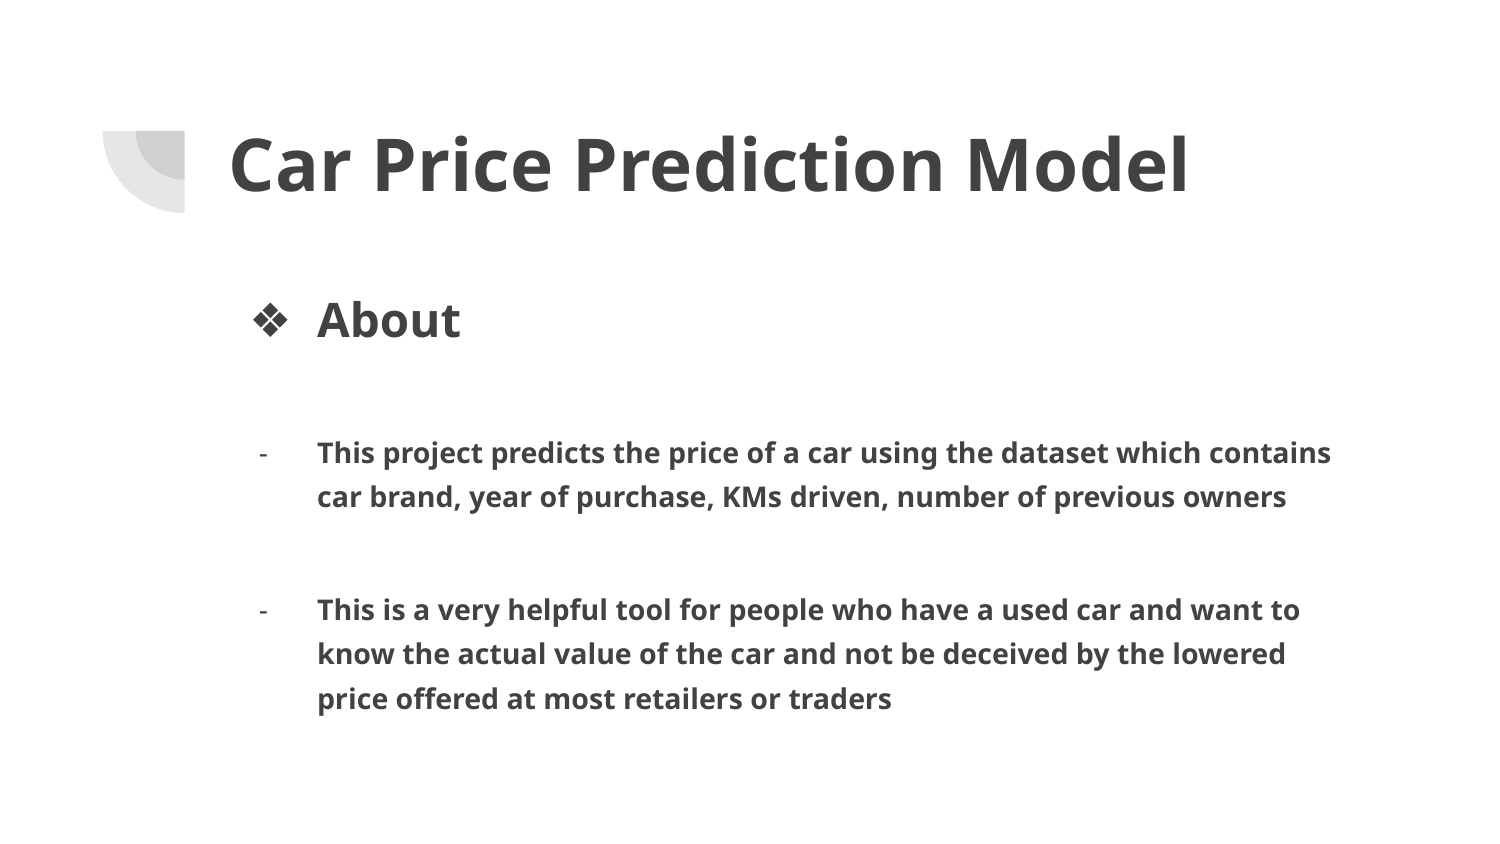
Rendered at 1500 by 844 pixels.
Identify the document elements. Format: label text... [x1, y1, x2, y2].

title Car Price Prediction Model [213, 98, 1368, 262]
list About This project predicts the price of a car using the dataset which contains car brand, year of purchase, KMs driven, number of previous owners This is a very helpful tool for people who have a used car and want to know the actual value of the car and not be deceived by the lowered price offered at most retailers or traders [213, 262, 1368, 744]
